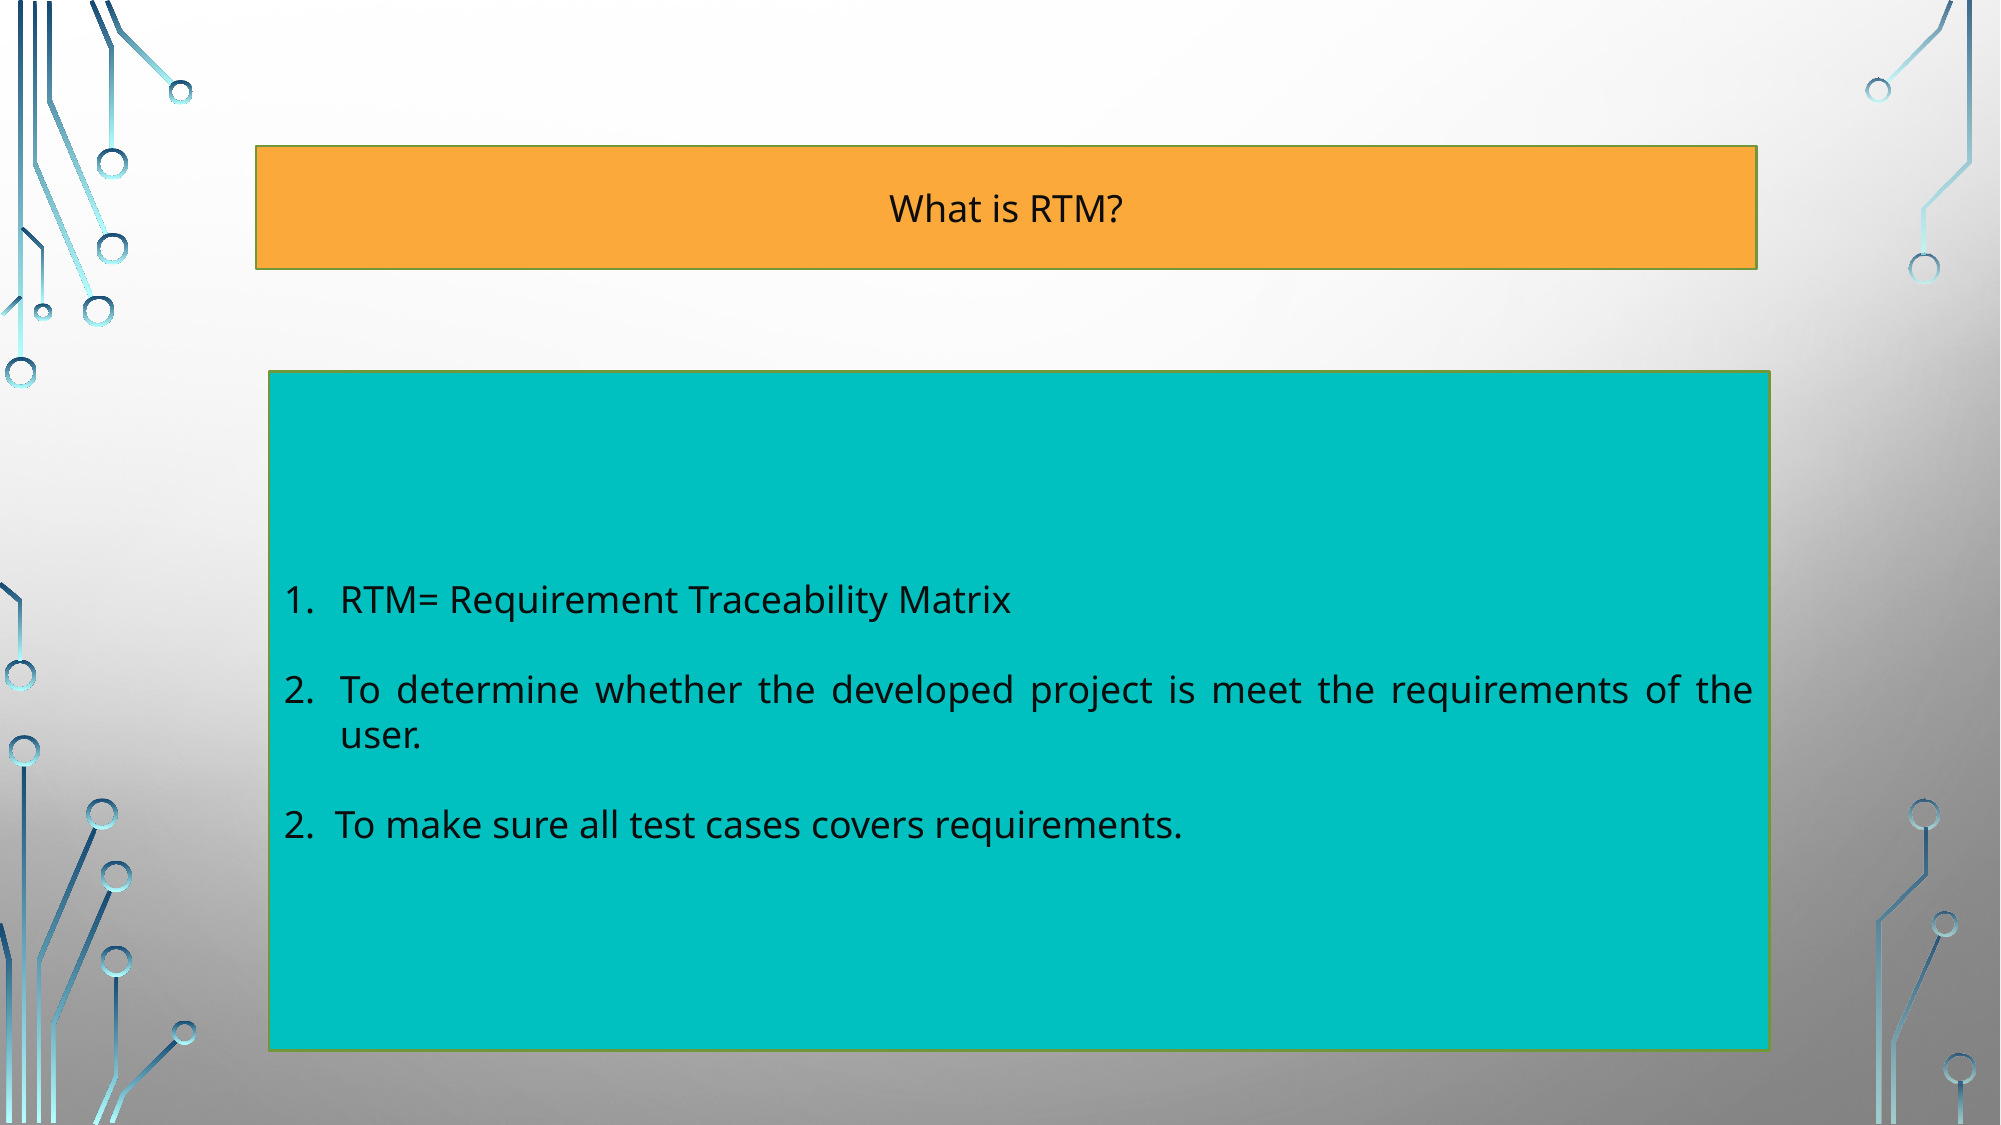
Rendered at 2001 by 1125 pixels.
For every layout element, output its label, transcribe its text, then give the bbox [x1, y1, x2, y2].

text_box What is RTM? [255, 145, 1758, 270]
text_box RTM= Requirement Traceability Matrix To determine whether the developed project is meet the requirements of the user. 2. To make sure all test cases covers requirements. [268, 370, 1771, 1052]
